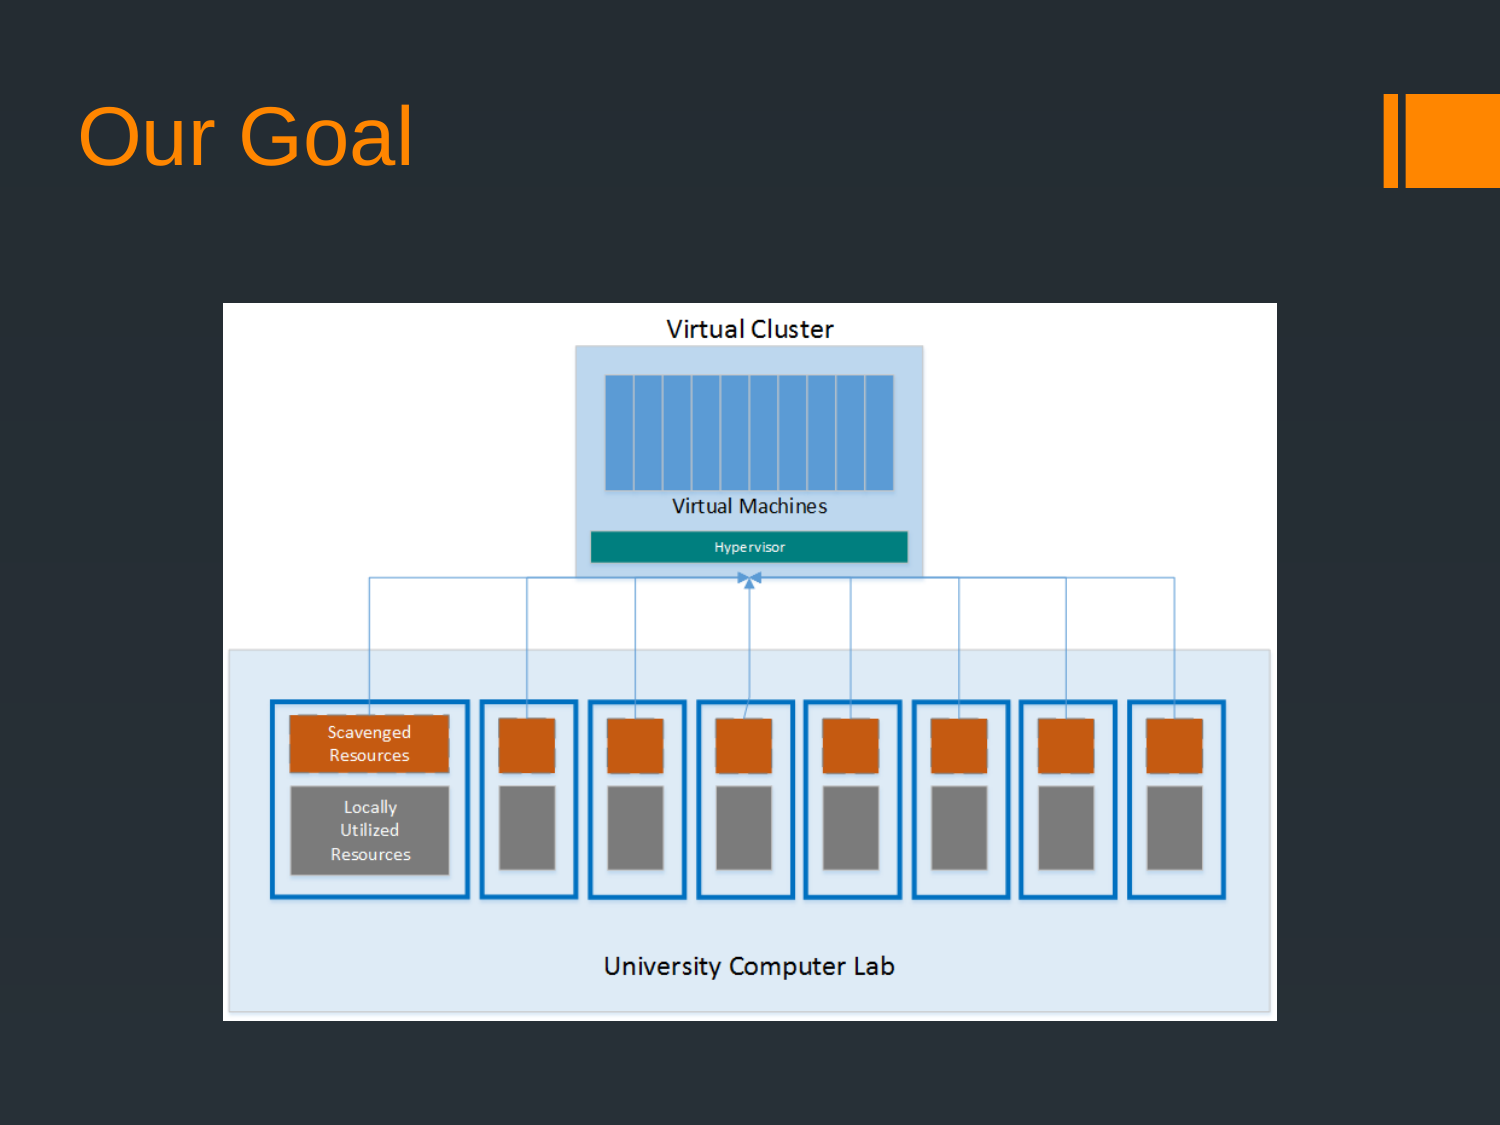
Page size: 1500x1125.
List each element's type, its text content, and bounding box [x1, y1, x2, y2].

title Our Goal [62, 0, 1263, 190]
picture [223, 303, 1277, 1021]
